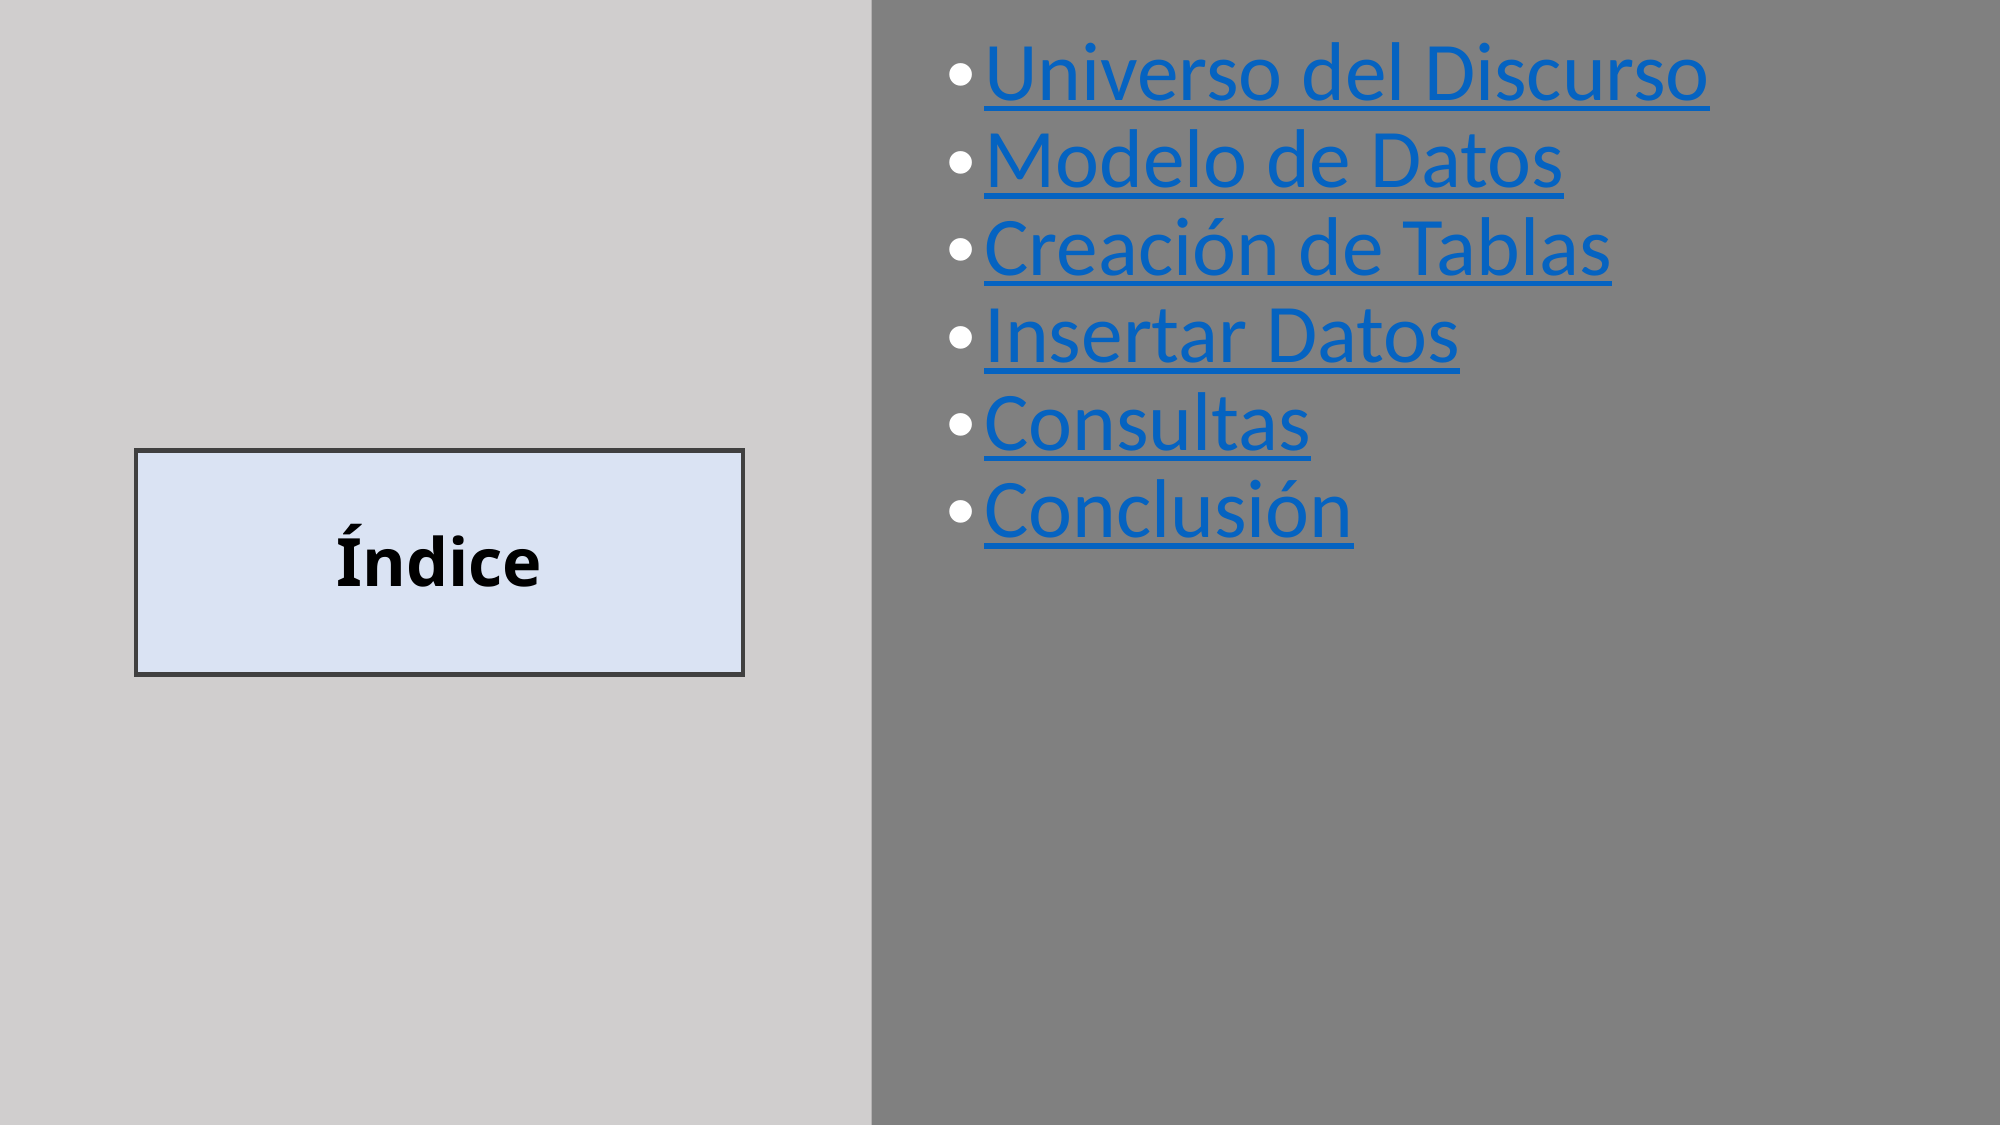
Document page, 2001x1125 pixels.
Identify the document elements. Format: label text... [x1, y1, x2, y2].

text_box Universo del Discurso Modelo de Datos Creación de Tablas Insertar Datos Consultas Conclusión [913, 33, 1949, 1059]
text_box [0, 0, 873, 1125]
title Índice [136, 450, 743, 675]
